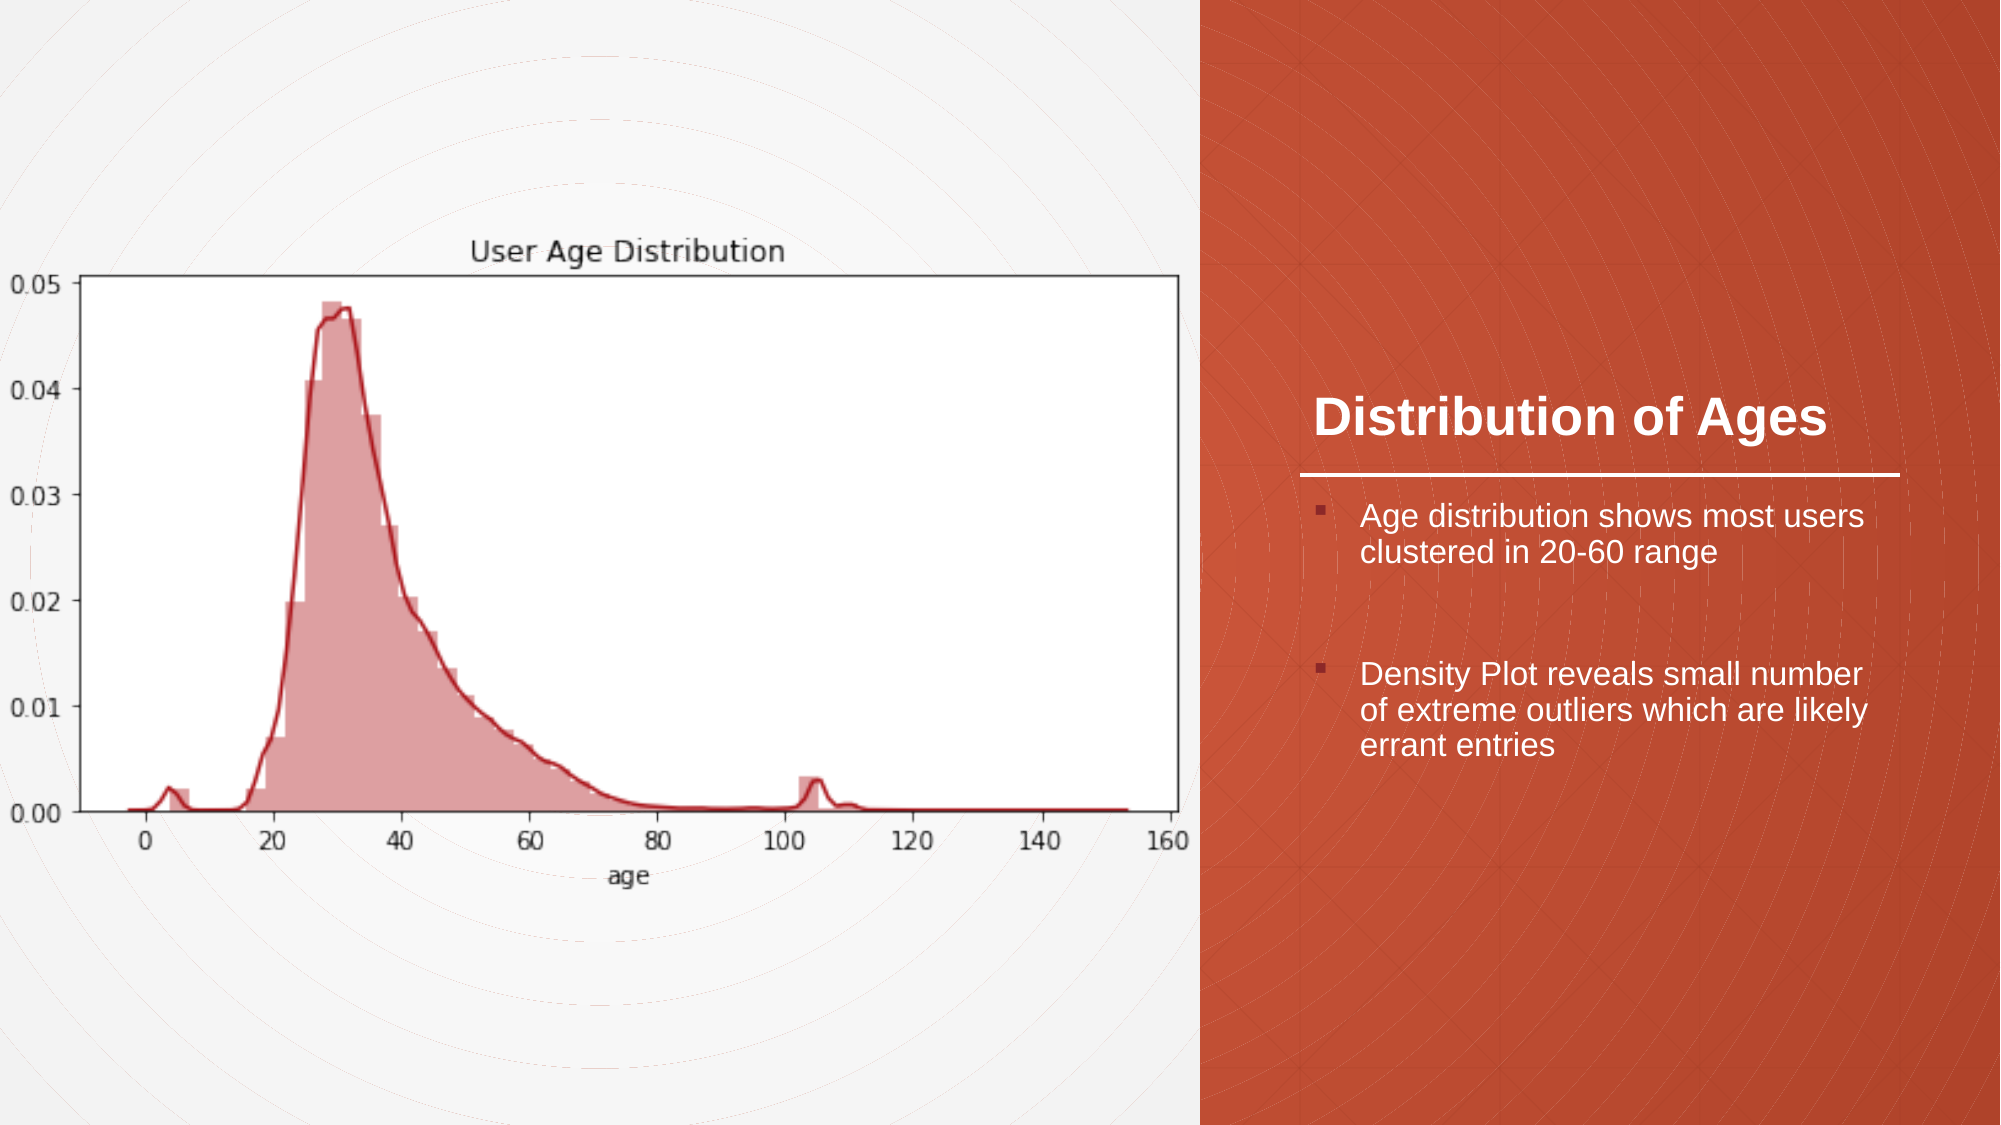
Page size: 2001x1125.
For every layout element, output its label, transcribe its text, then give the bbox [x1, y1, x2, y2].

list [0, 221, 1210, 905]
title Distribution of Ages [1298, 93, 1899, 455]
list Age distribution shows most users clustered in 20-60 range Density Plot reveals small number of extreme outliers which are likely errant entries [1298, 491, 1899, 867]
